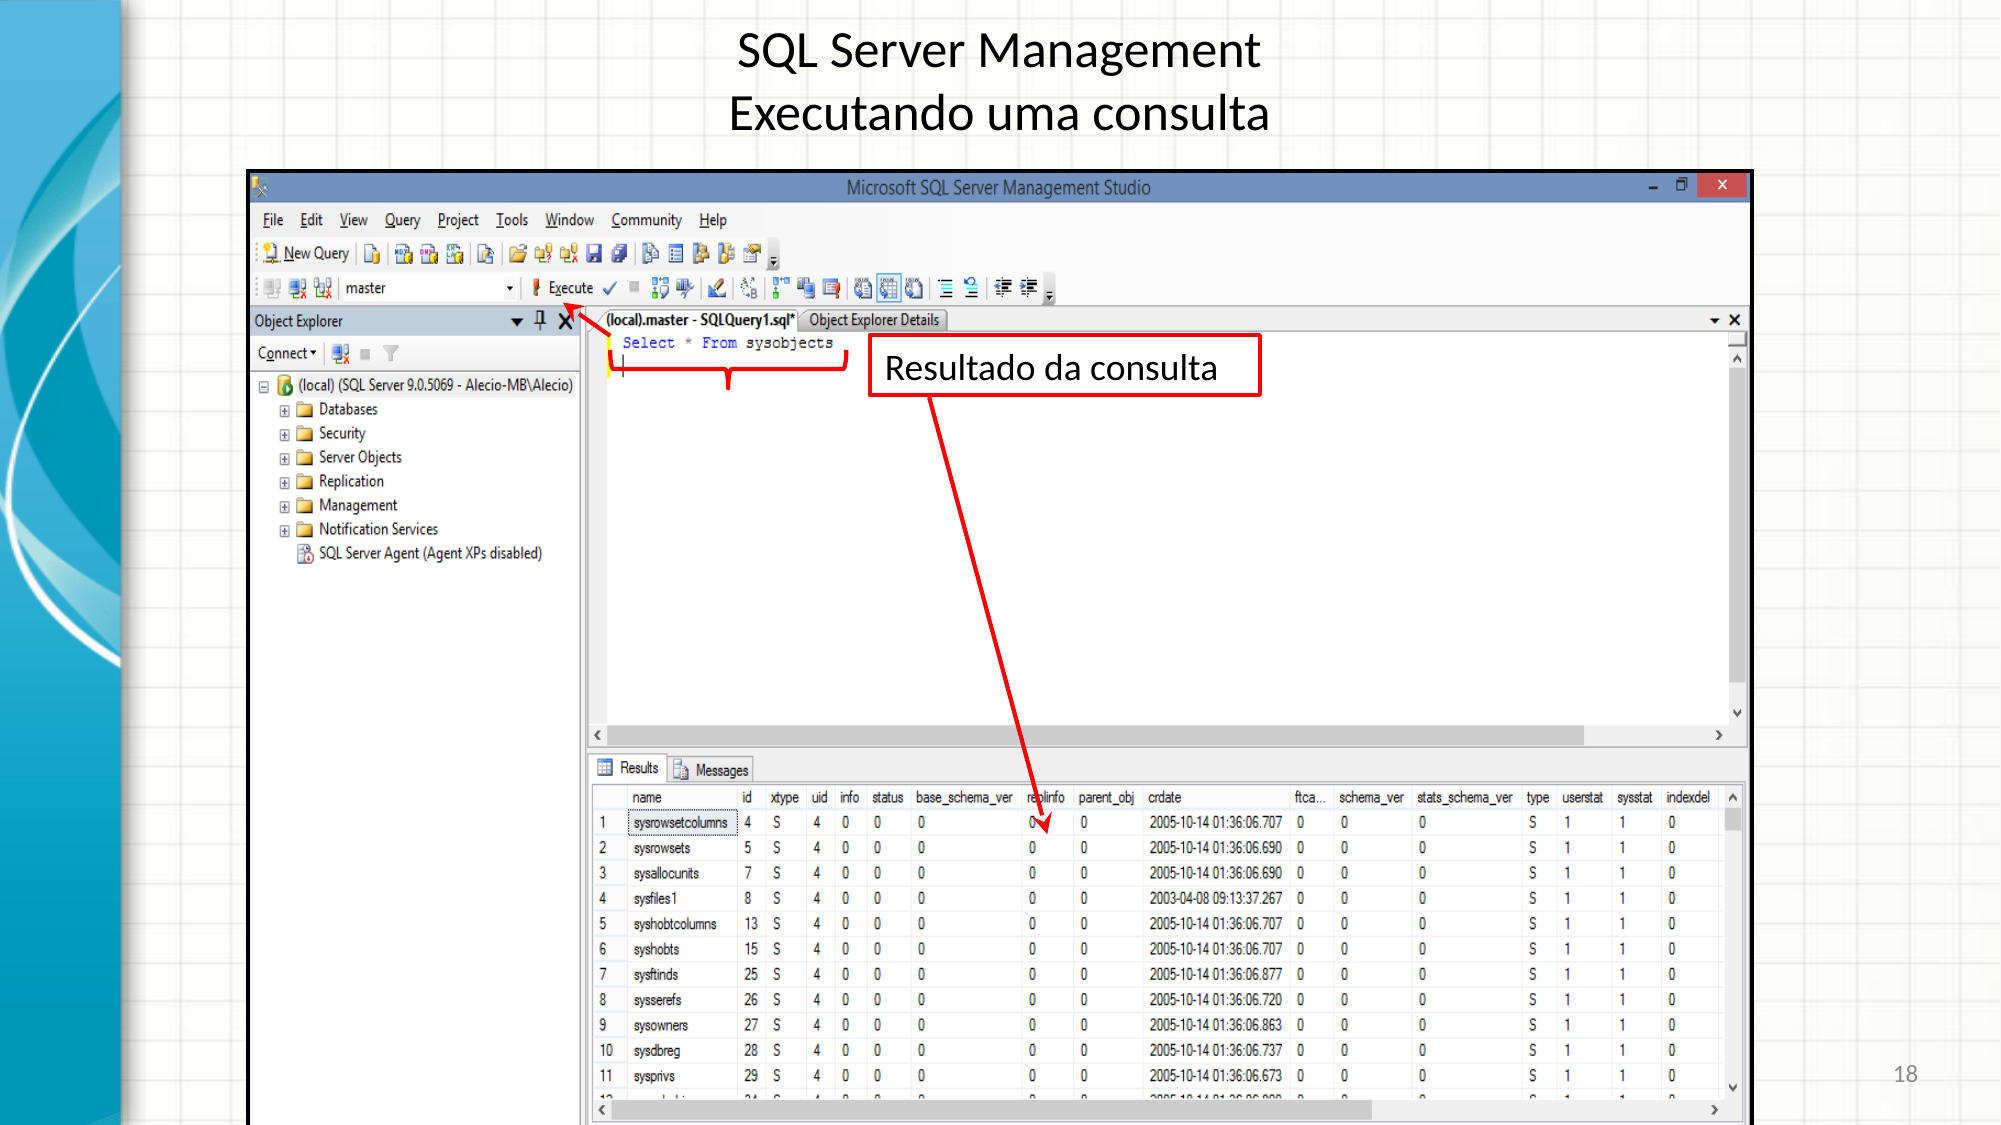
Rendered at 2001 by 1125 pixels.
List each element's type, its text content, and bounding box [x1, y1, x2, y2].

text_box SQL Server Management Executando uma consulta [324, 7, 1675, 149]
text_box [249, 172, 1751, 1125]
picture [0, 0, 2001, 1125]
slide_number 18 [1755, 1042, 1934, 1103]
